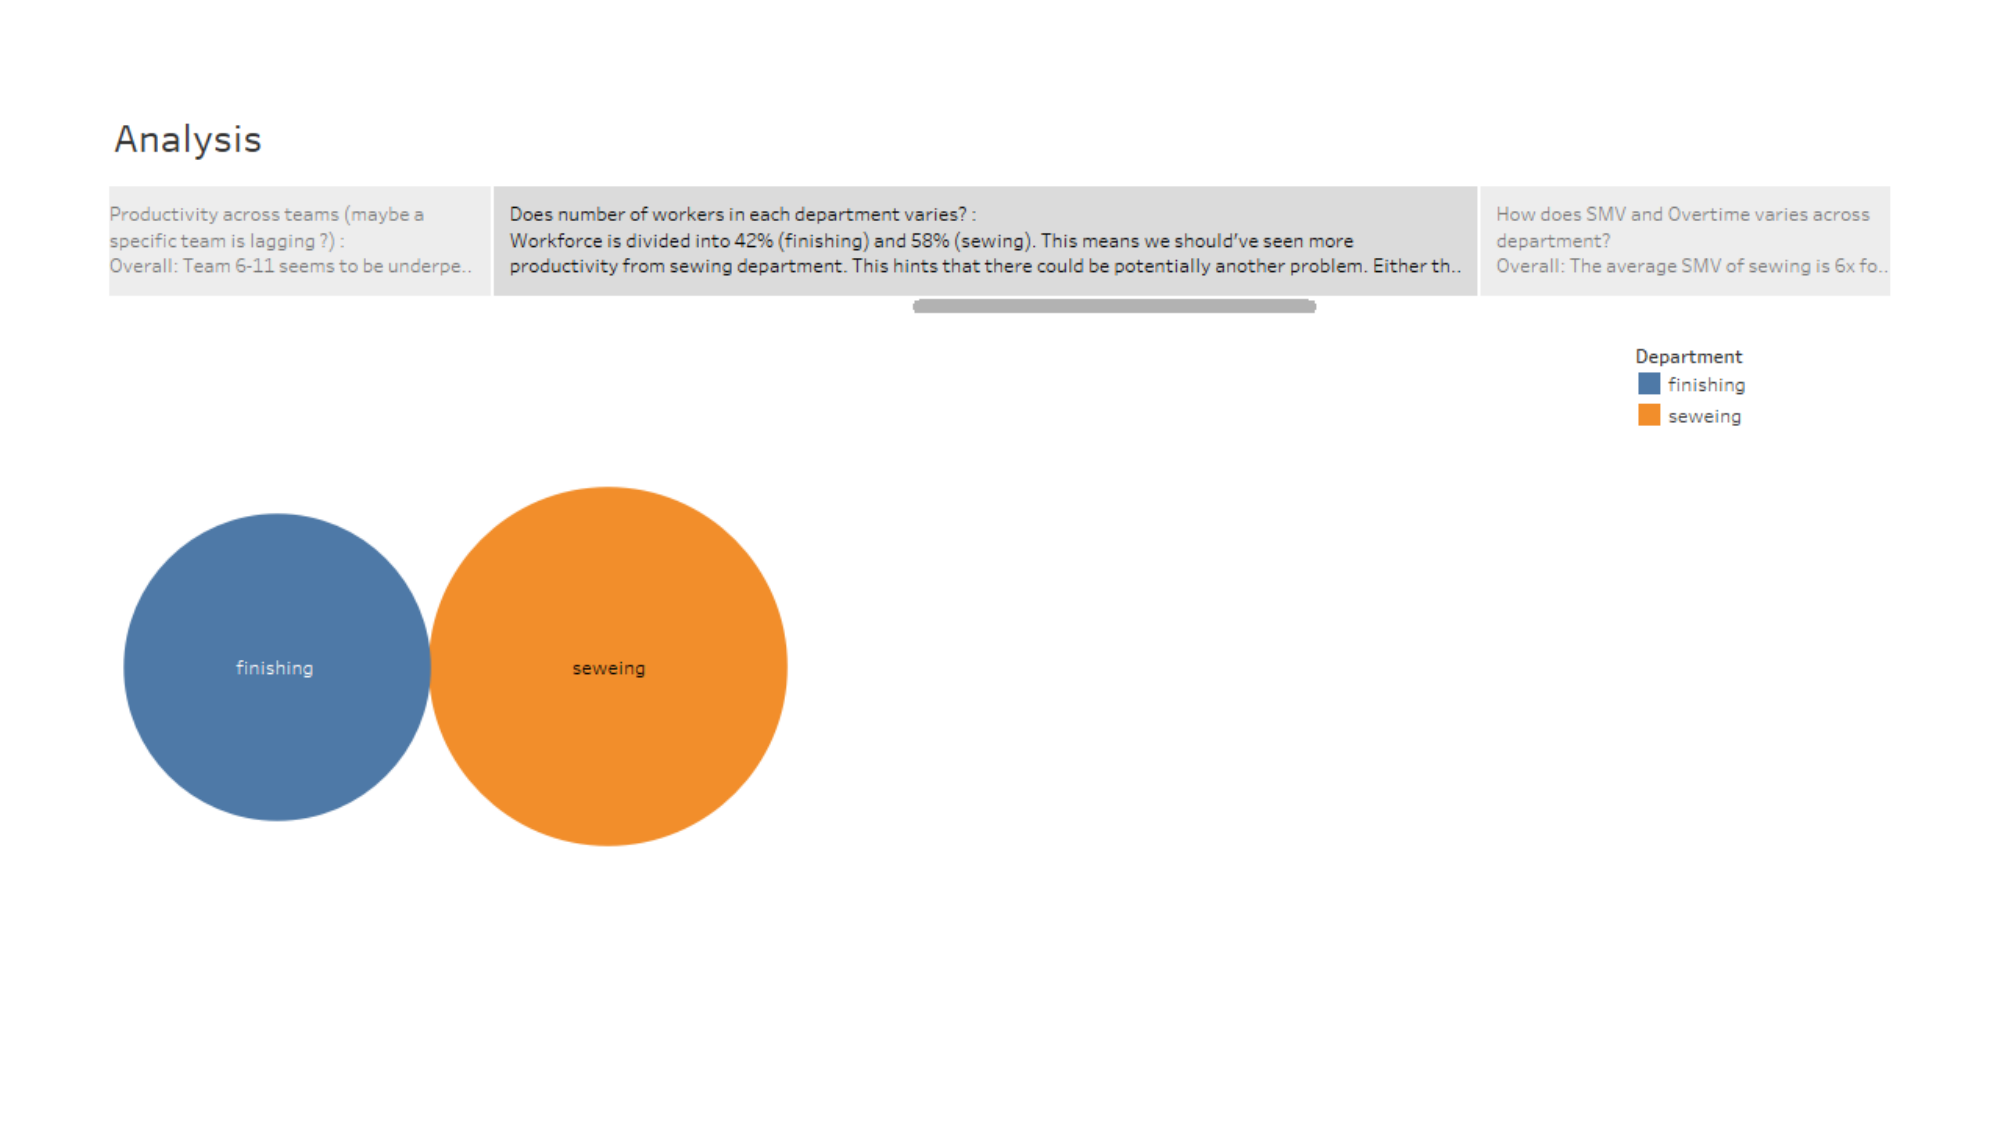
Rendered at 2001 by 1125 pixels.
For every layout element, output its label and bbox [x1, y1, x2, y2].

picture [97, 99, 1903, 1025]
